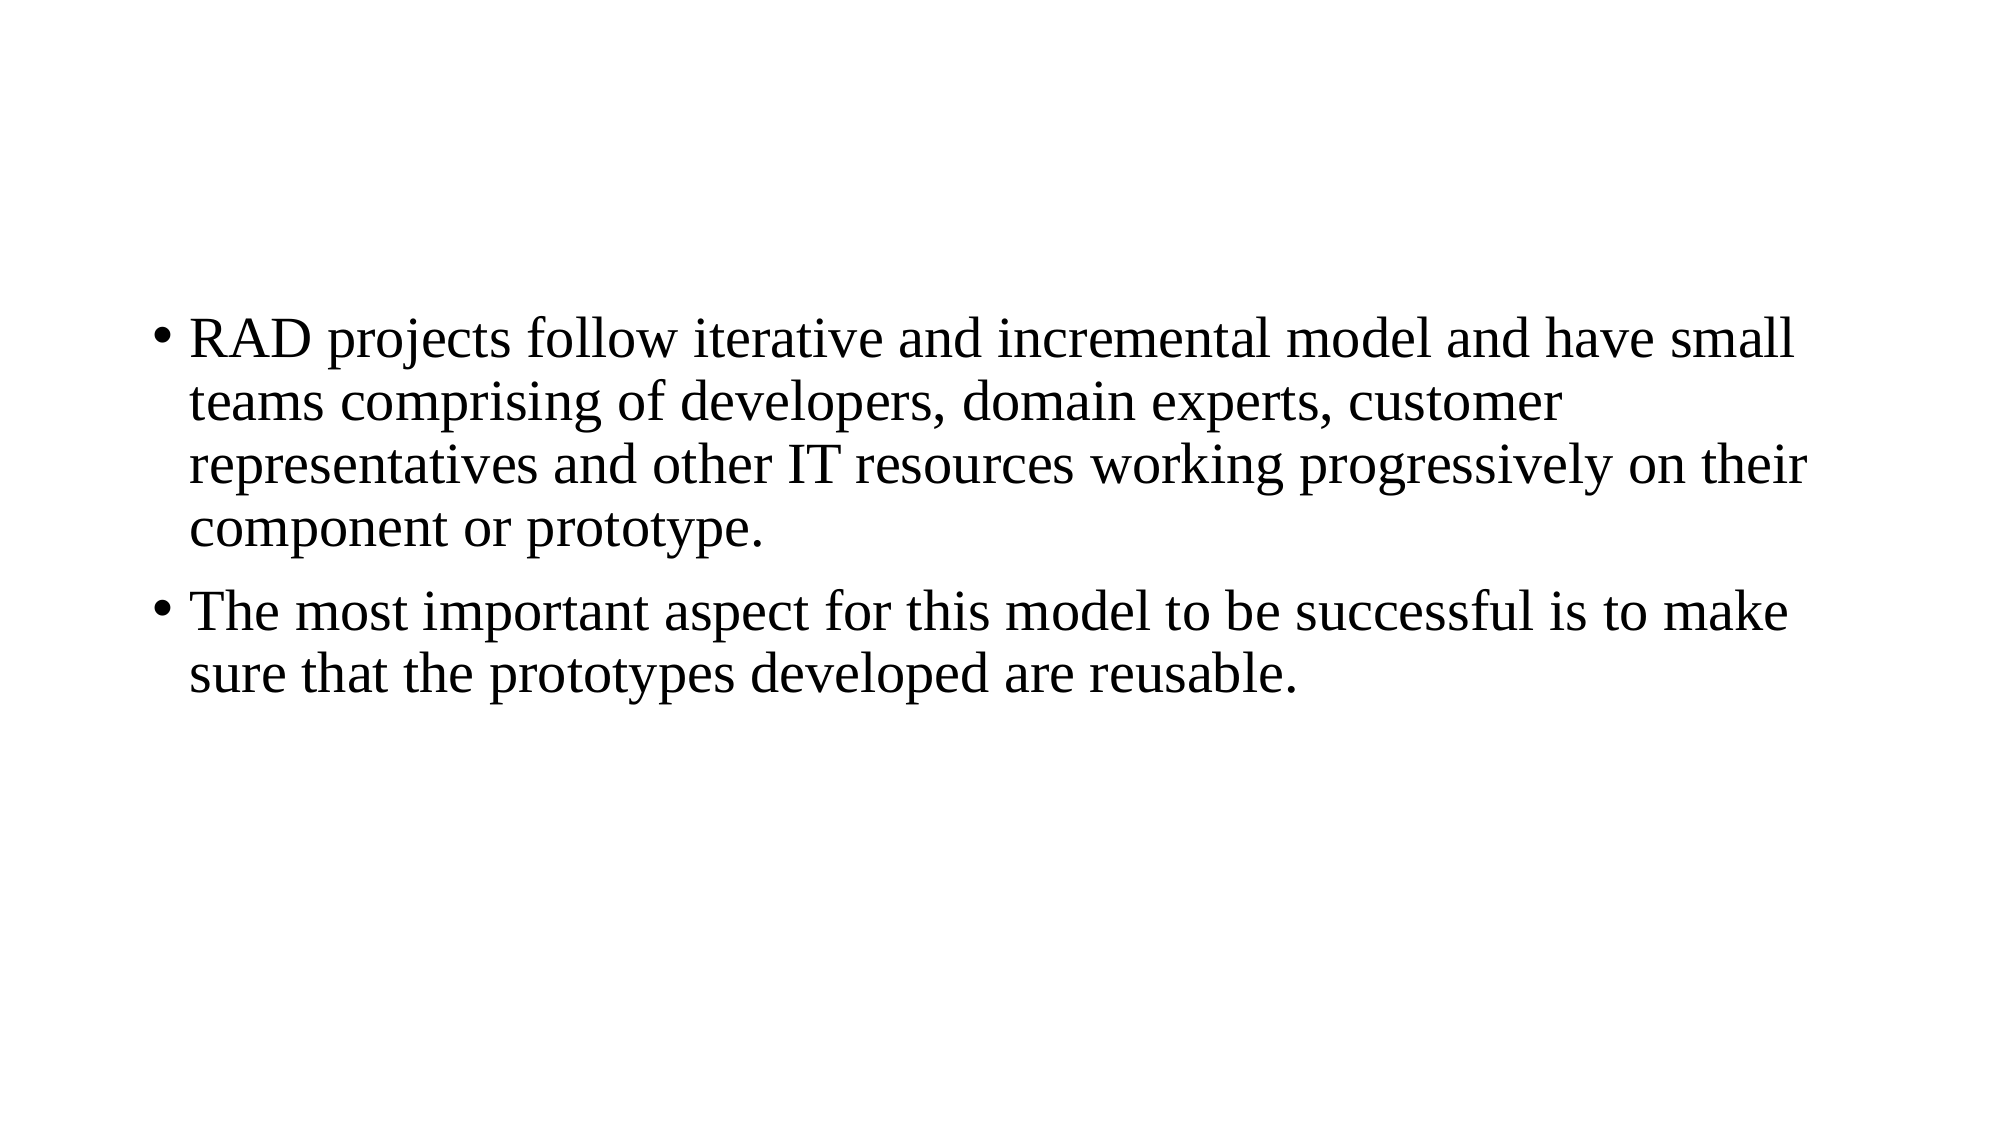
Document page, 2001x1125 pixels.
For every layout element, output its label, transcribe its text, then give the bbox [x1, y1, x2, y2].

list RAD projects follow iterative and incremental model and have small teams comprising of developers, domain experts, customer representatives and other IT resources working progressively on their component or prototype. The most important aspect for this model to be successful is to make sure that the prototypes developed are reusable. [137, 299, 1863, 1014]
